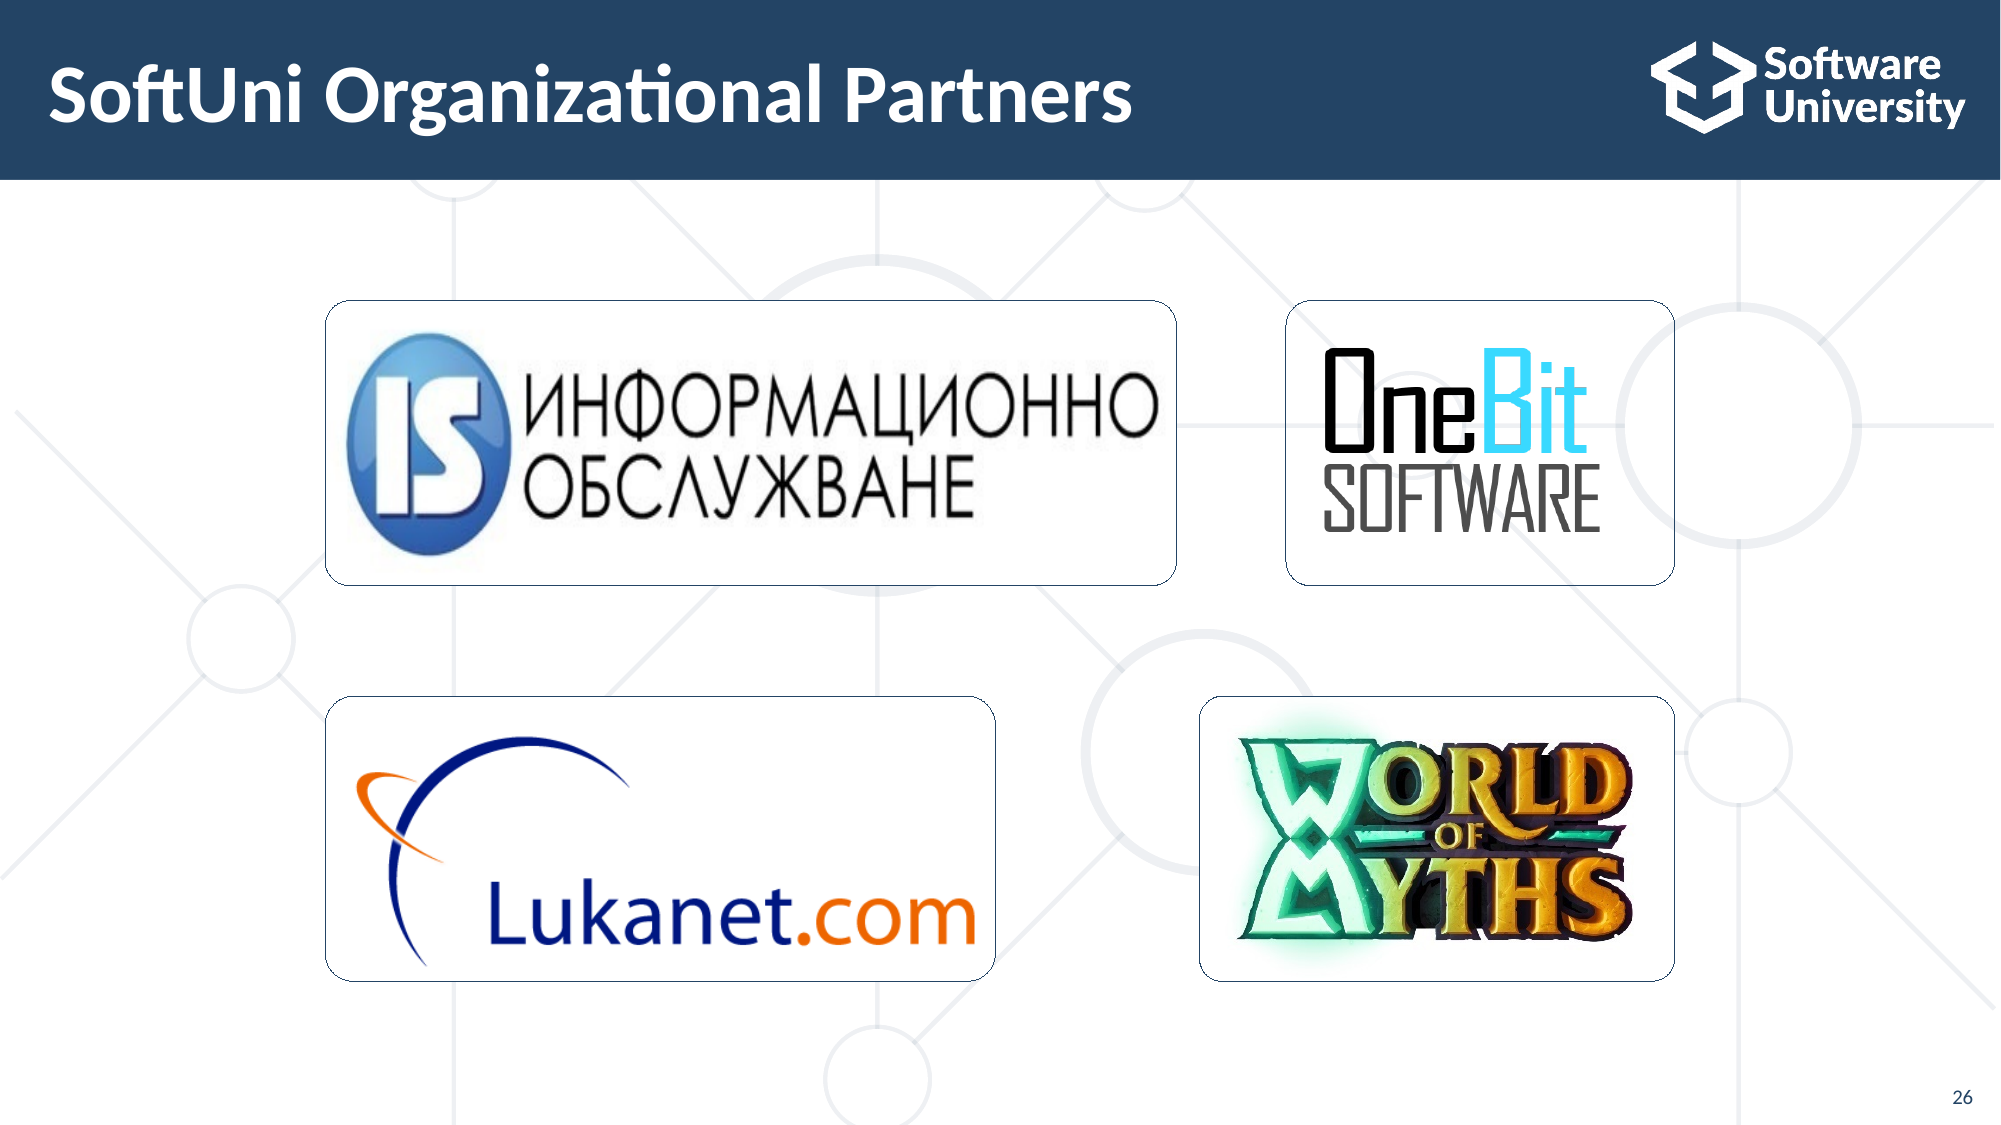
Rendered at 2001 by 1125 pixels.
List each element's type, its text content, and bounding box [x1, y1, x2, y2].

picture [1651, 41, 1966, 134]
slide_number 26 [1927, 1067, 1989, 1117]
title SoftUni Organizational Partners [31, 16, 1625, 162]
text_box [324, 300, 1675, 982]
